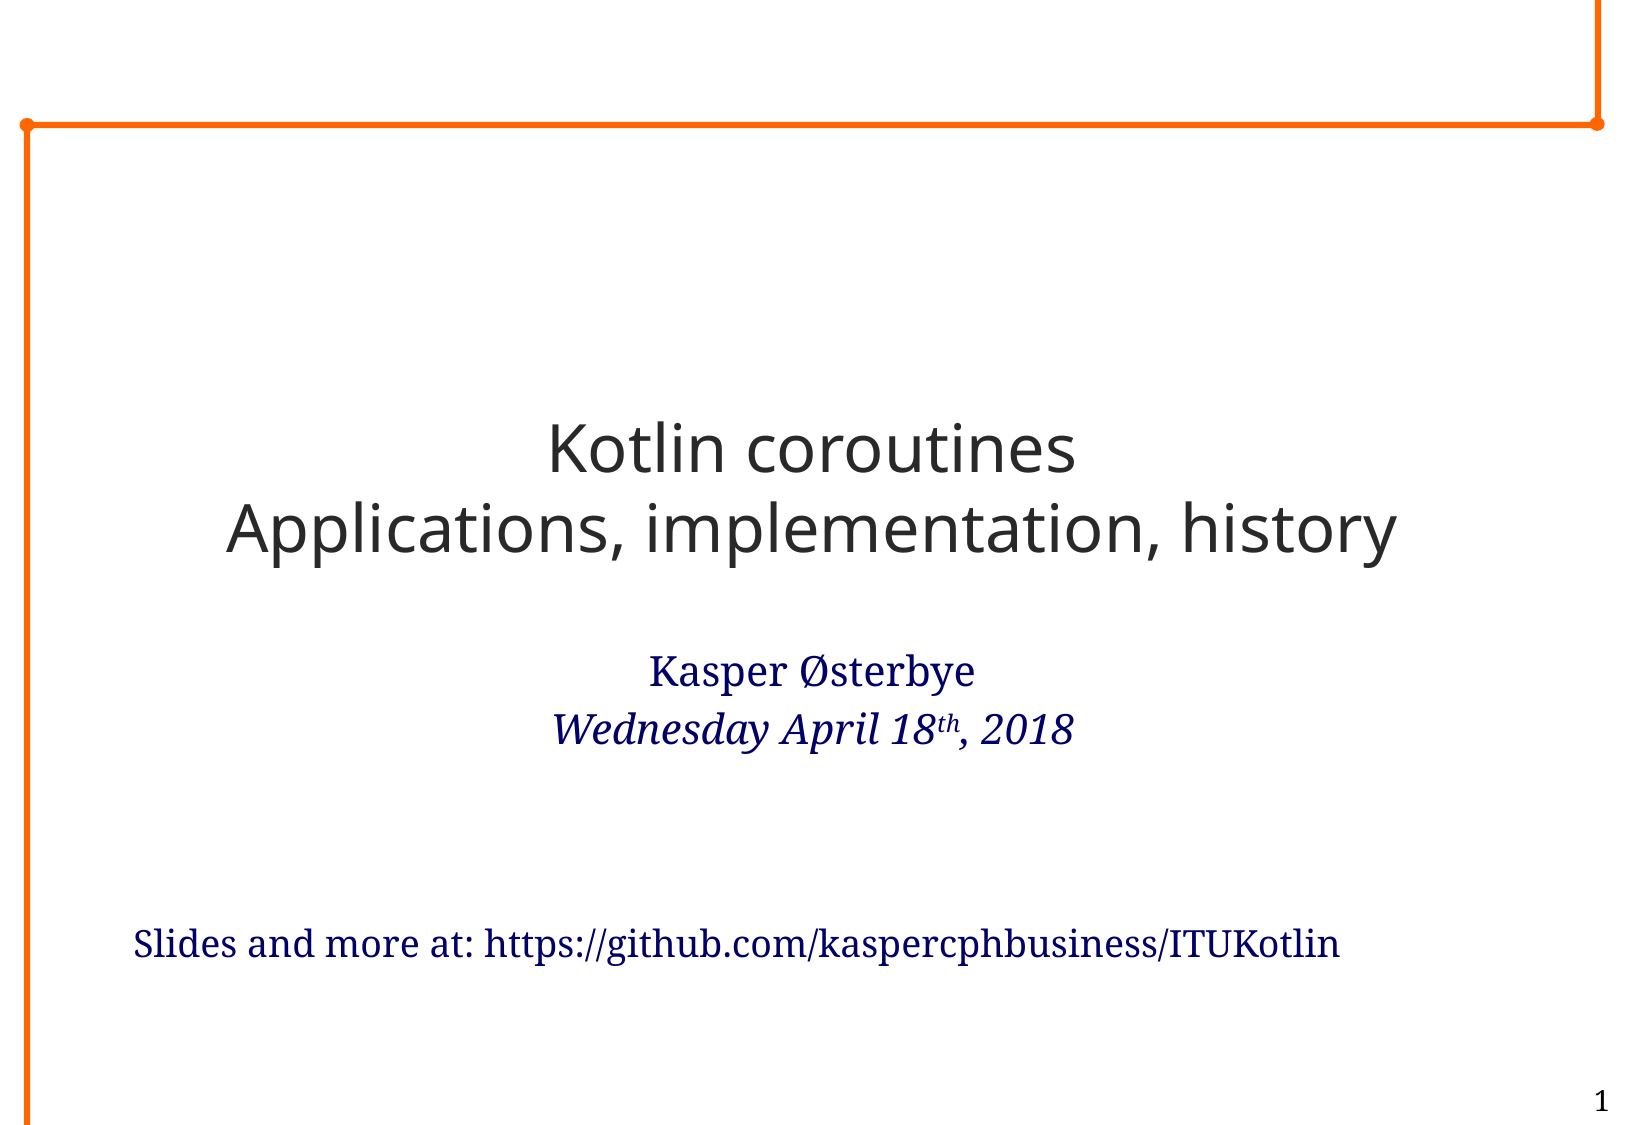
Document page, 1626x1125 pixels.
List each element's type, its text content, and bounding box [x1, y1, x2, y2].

title Kotlin coroutines Applications, implementation, history [121, 349, 1504, 622]
text_box Slides and more at: https://github.com/kaspercphbusiness/ITUKotlin [118, 912, 1357, 973]
subtitle Kasper Østerbye Wednesday April 18th, 2018 [243, 637, 1382, 788]
slide_number 1 [1238, 1074, 1625, 1110]
